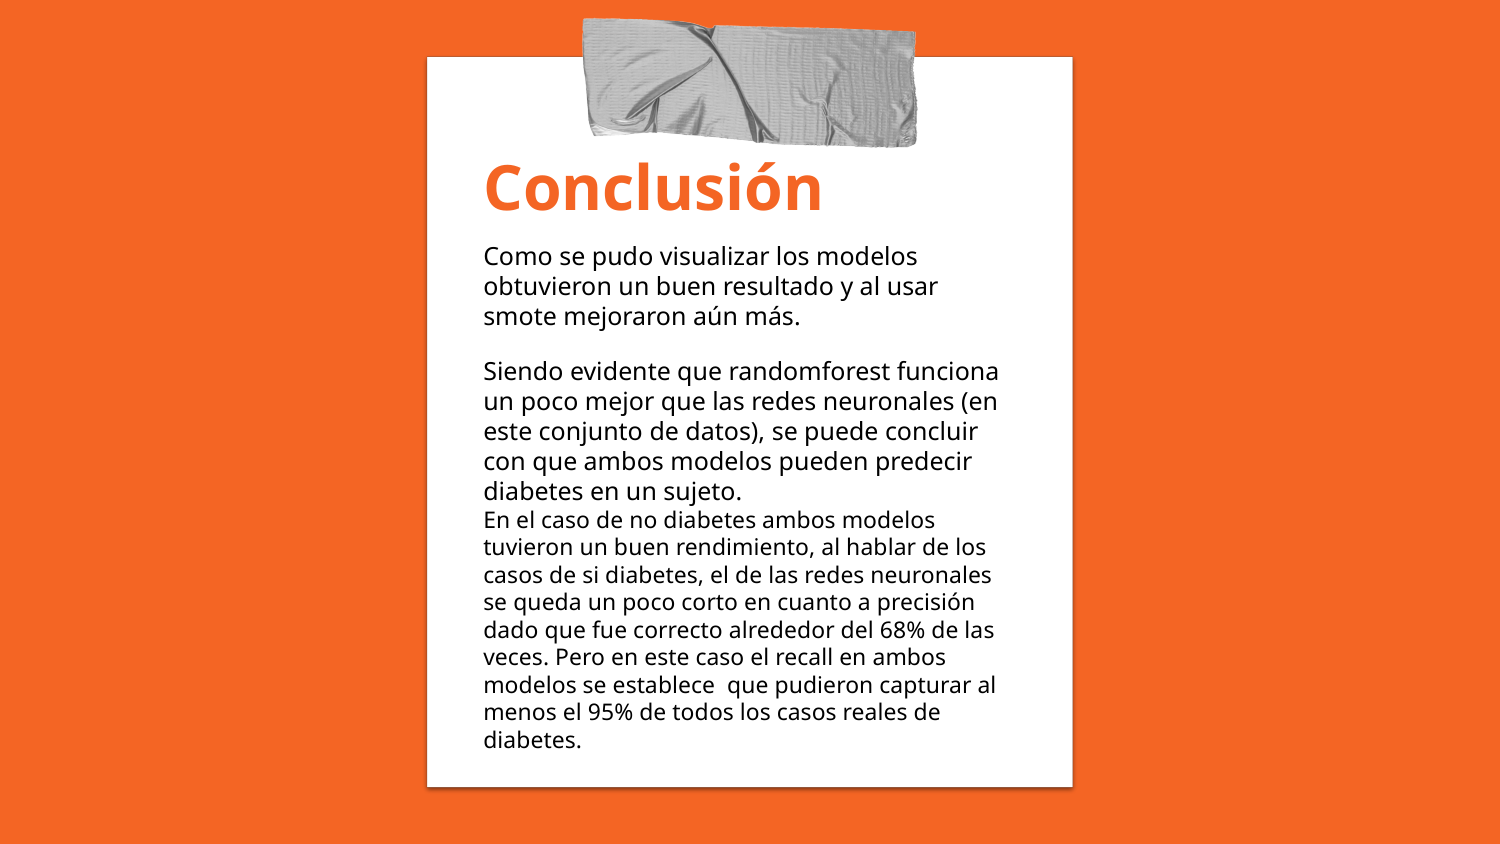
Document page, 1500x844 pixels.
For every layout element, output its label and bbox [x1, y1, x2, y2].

picture [400, 16, 1100, 818]
